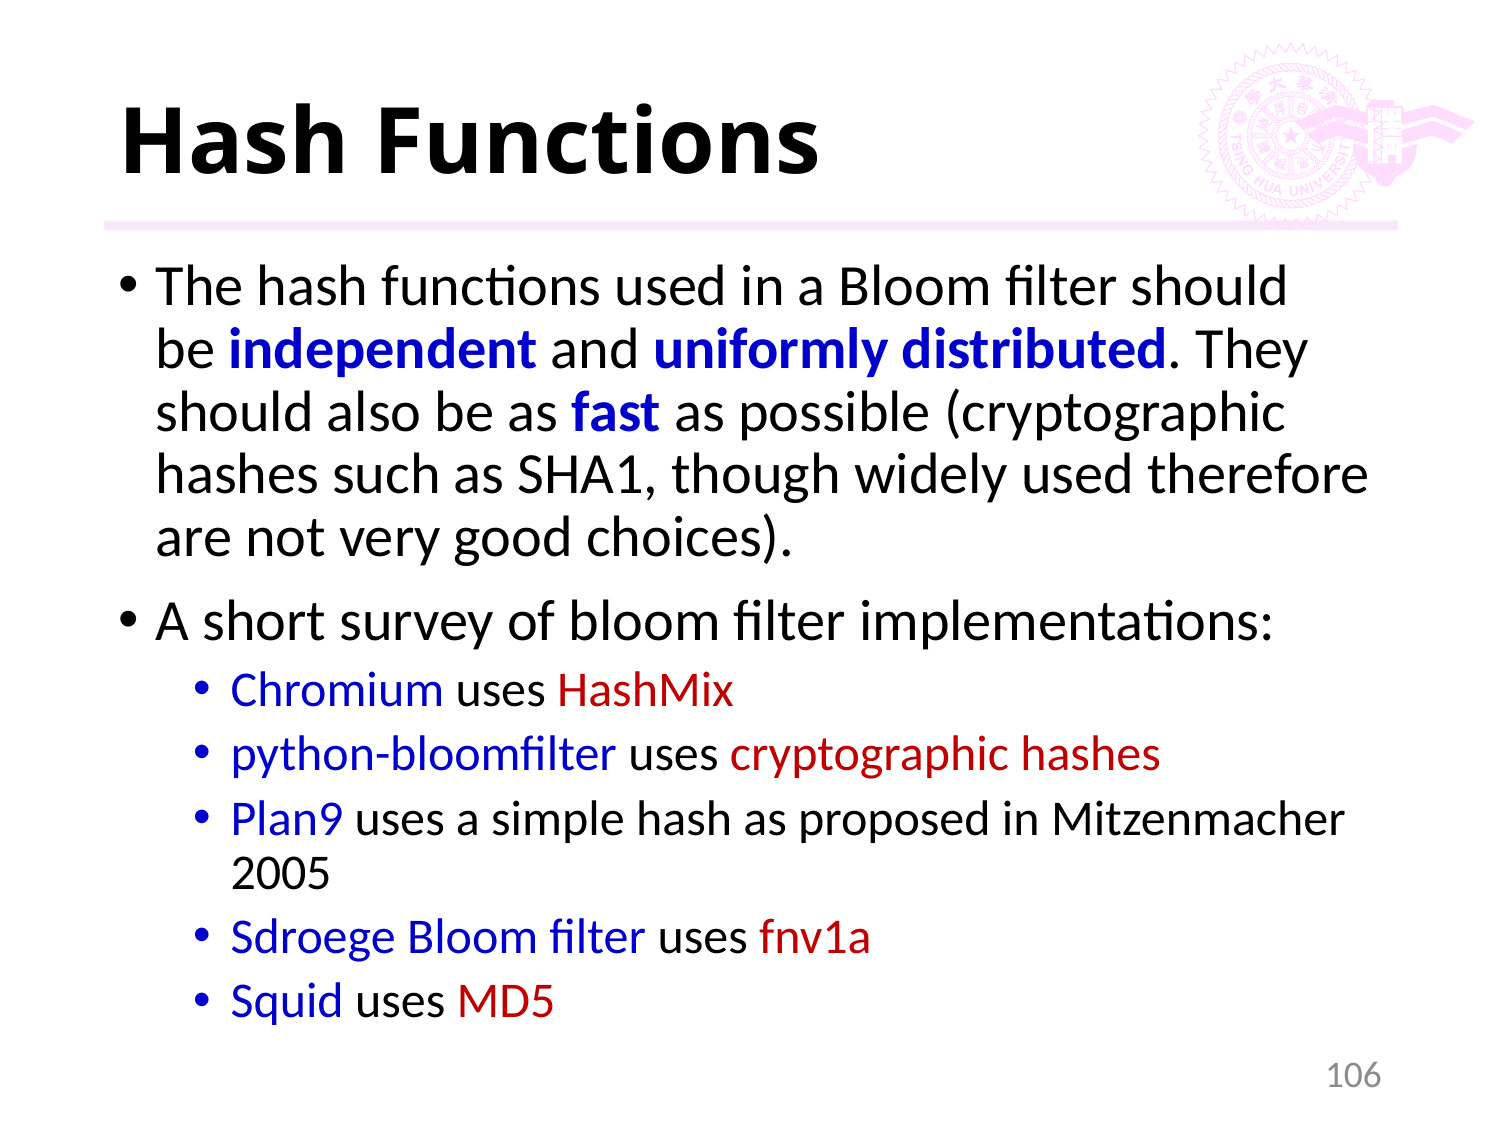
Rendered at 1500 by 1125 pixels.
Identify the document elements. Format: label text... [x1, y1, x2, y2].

list The hash functions used in a Bloom filter should be independent and uniformly distributed. They should also be as fast as possible (cryptographic hashes such as SHA1, though widely used therefore are not very good choices). A short survey of bloom filter implementations: Chromium uses HashMix python-bloomfilter uses cryptographic hashes Plan9 uses a simple hash as proposed in Mitzenmacher 2005 Sdroege Bloom filter uses fnv1a Squid uses MD5 [103, 247, 1397, 1085]
title Hash Functions [103, 59, 1397, 228]
slide_number 106 [1059, 1042, 1397, 1103]
